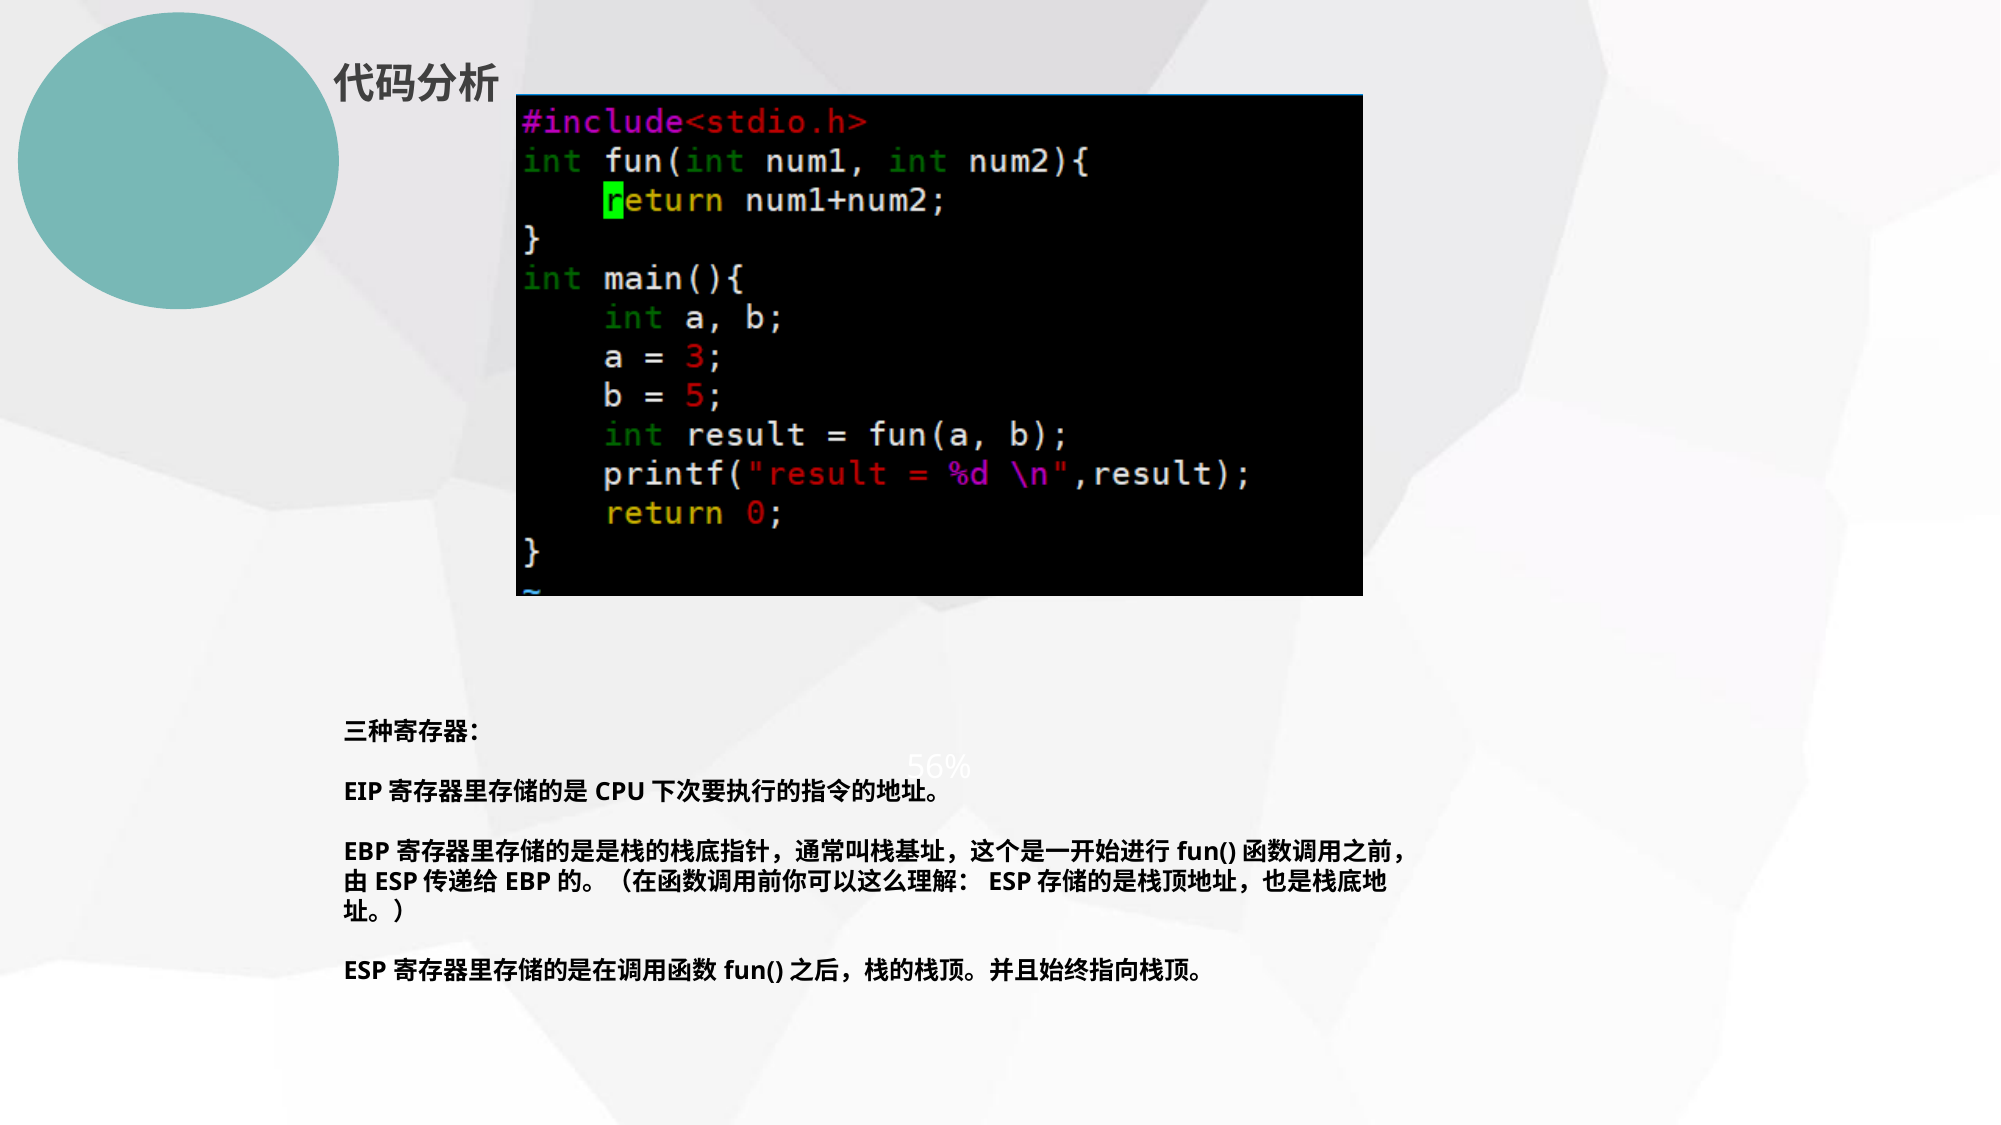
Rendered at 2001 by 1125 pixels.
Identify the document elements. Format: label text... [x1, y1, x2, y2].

text_box 三种寄存器： EIP寄存器里存储的是CPU下次要执行的指令的地址。 EBP寄存器里存储的是是栈的栈底指针，通常叫栈基址，这个是一开始进行fun()函数调用之前，由ESP传递给EBP的。（在函数调用前你可以这么理解：ESP存储的是栈顶地址，也是栈底地址。） ESP寄存器里存储的是在调用函数fun()之后，栈的栈顶。并且始终指向栈顶。 [328, 707, 1453, 1023]
text_box 代码分析 [318, 49, 516, 114]
text_box [16, 11, 340, 311]
picture [0, 0, 2001, 1125]
